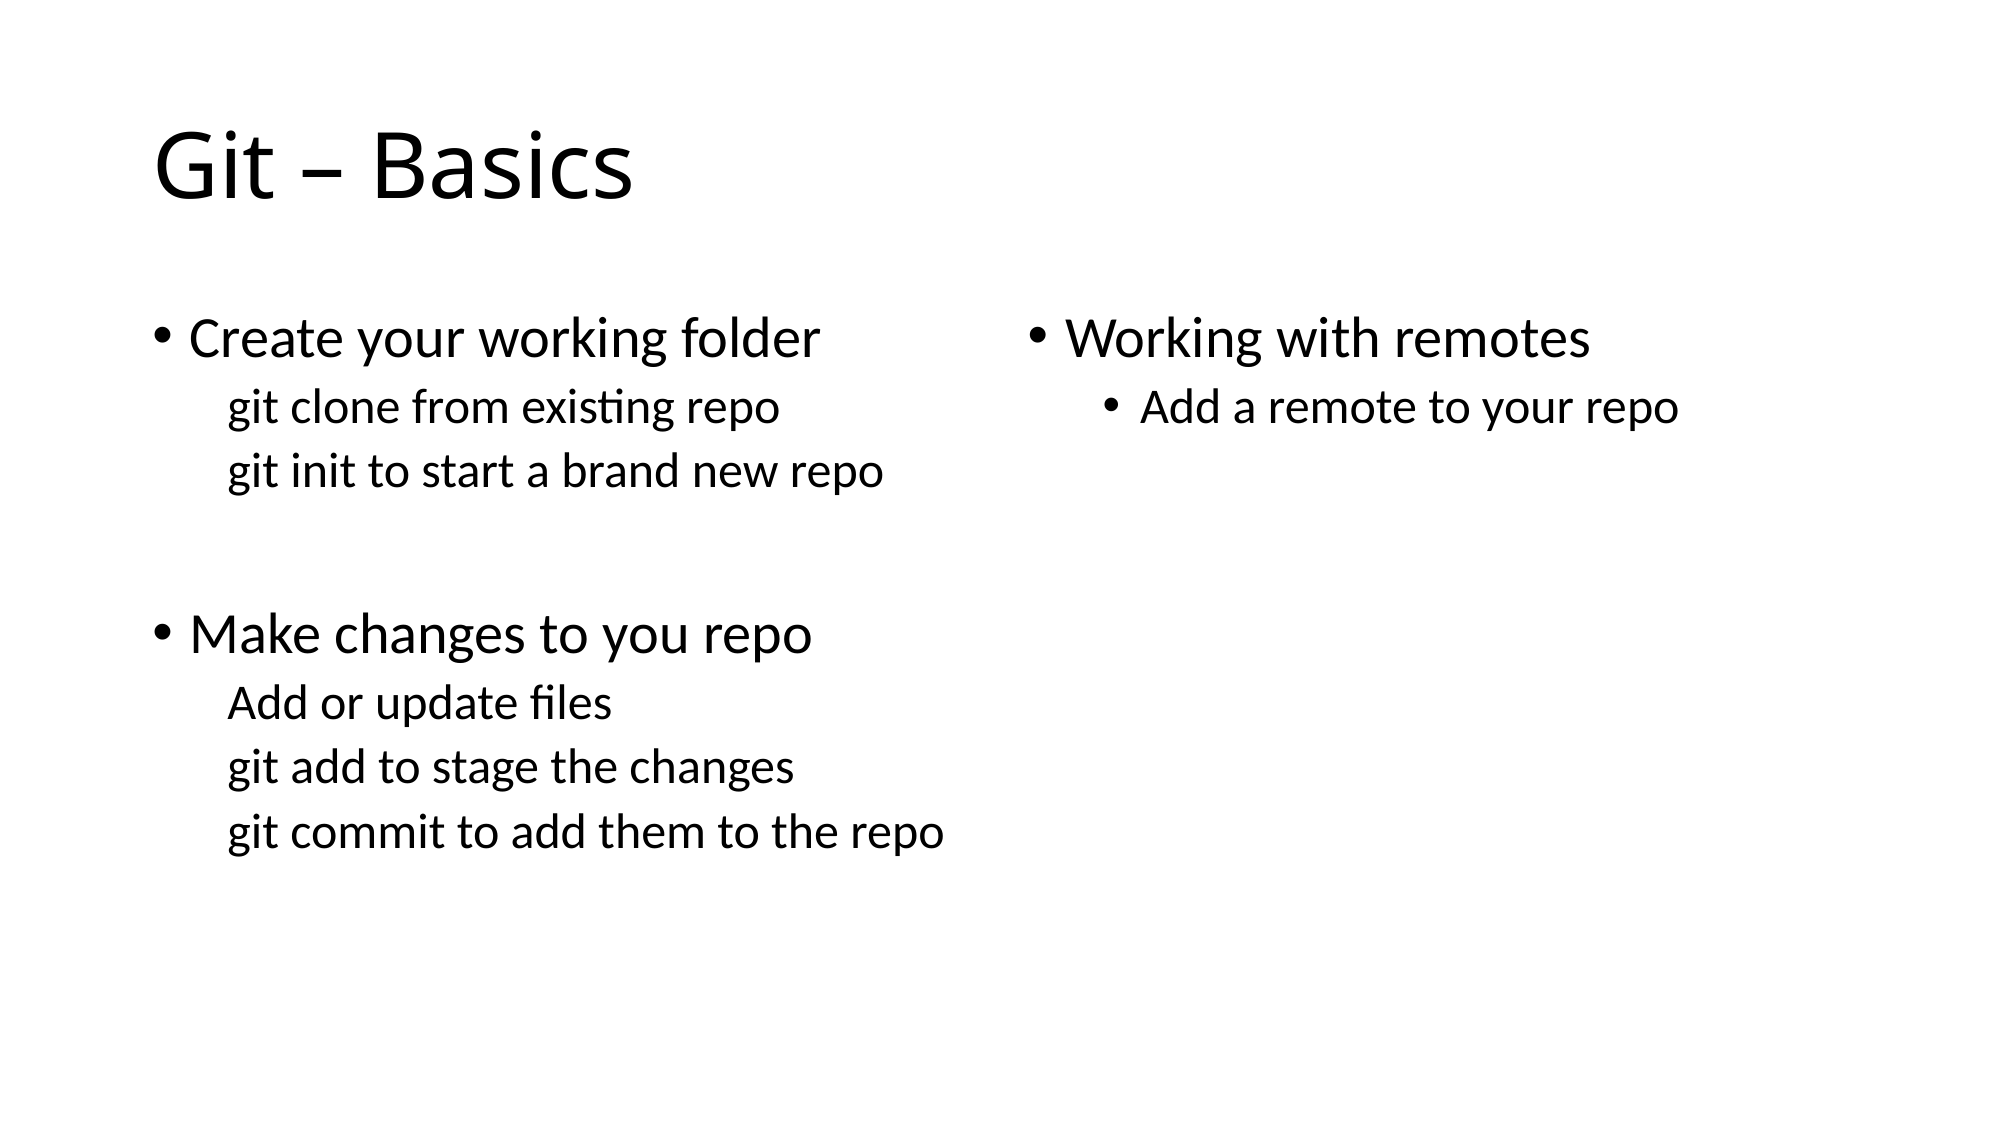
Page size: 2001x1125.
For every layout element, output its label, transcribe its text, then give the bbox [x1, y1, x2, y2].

list Working with remotes Add a remote to your repo [1012, 299, 1863, 1014]
list Create your working folder git clone from existing repo git init to start a brand new repo Make changes to you repo Add or update files git add to stage the changes git commit to add them to the repo [137, 299, 988, 1014]
title Git – Basics [137, 59, 1863, 278]
